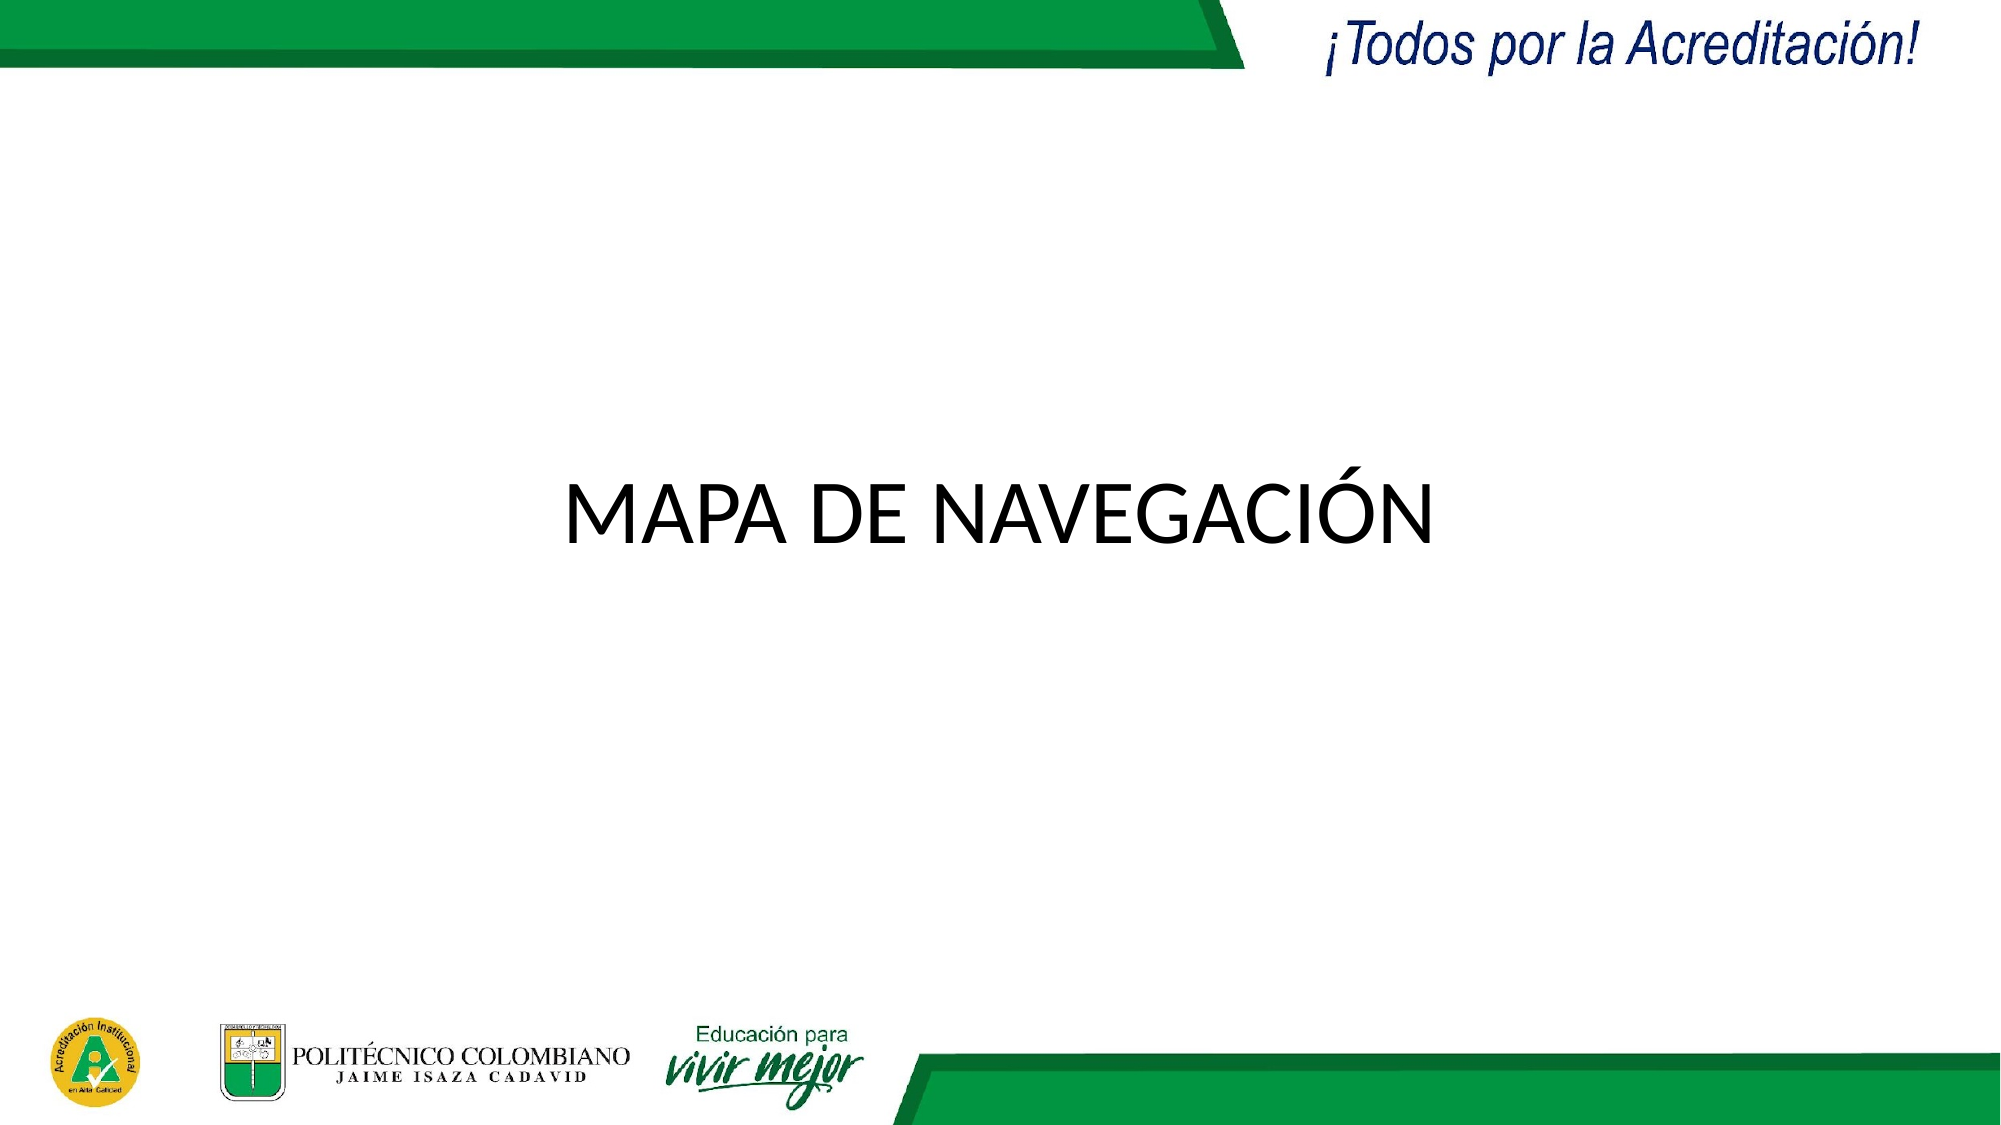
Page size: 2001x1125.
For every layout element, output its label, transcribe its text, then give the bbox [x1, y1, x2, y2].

picture [0, 0, 2001, 1125]
title MAPA DE NAVEGACIÓN [137, 82, 1863, 947]
